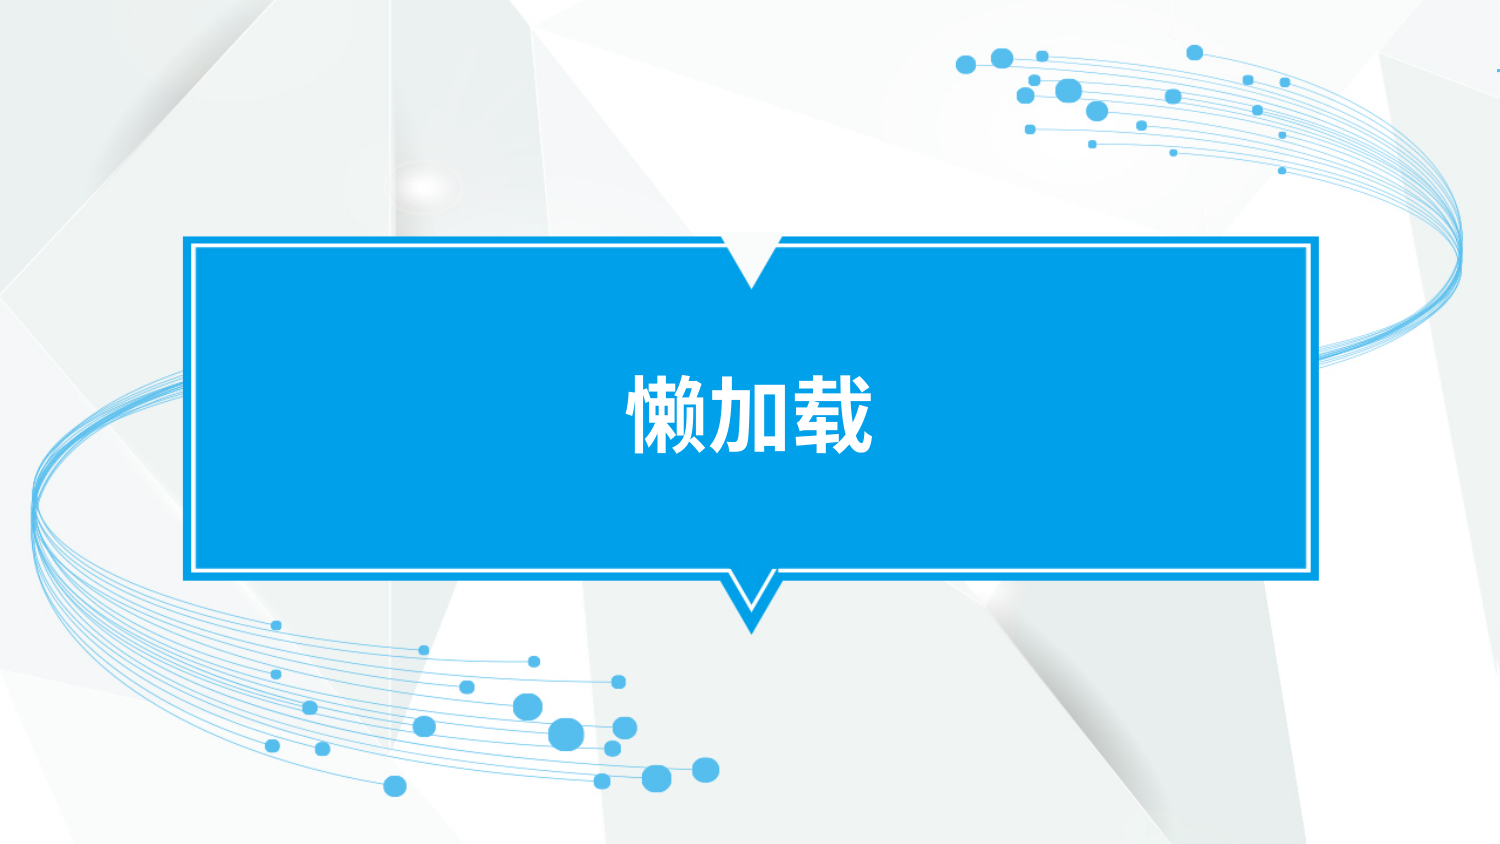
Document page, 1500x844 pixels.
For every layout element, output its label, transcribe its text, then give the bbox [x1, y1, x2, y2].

picture [0, 0, 1500, 844]
text_box 懒加载 [187, 323, 1313, 504]
